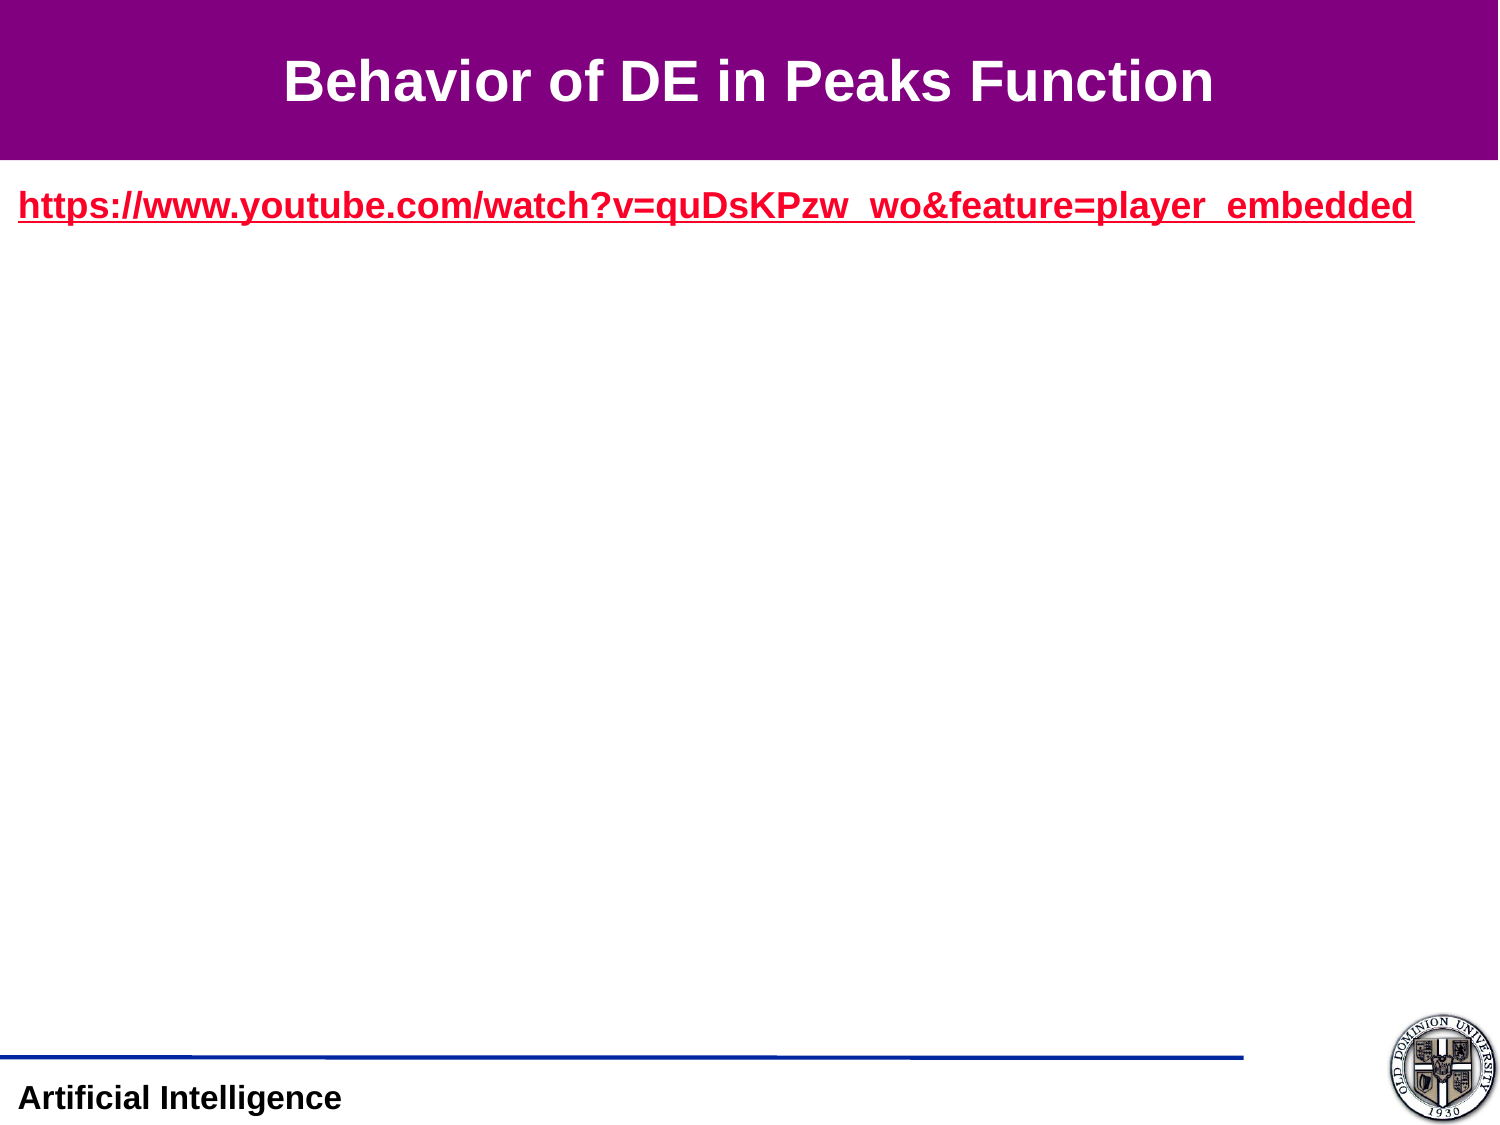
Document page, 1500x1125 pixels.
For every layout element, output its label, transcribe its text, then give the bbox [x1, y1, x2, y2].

picture [1387, 1012, 1500, 1125]
list https://www.youtube.com/watch?v=quDsKPzw_wo&feature=player_embedded [3, 173, 1498, 1026]
title Behavior of DE in Peaks Function [3, 1, 1496, 155]
